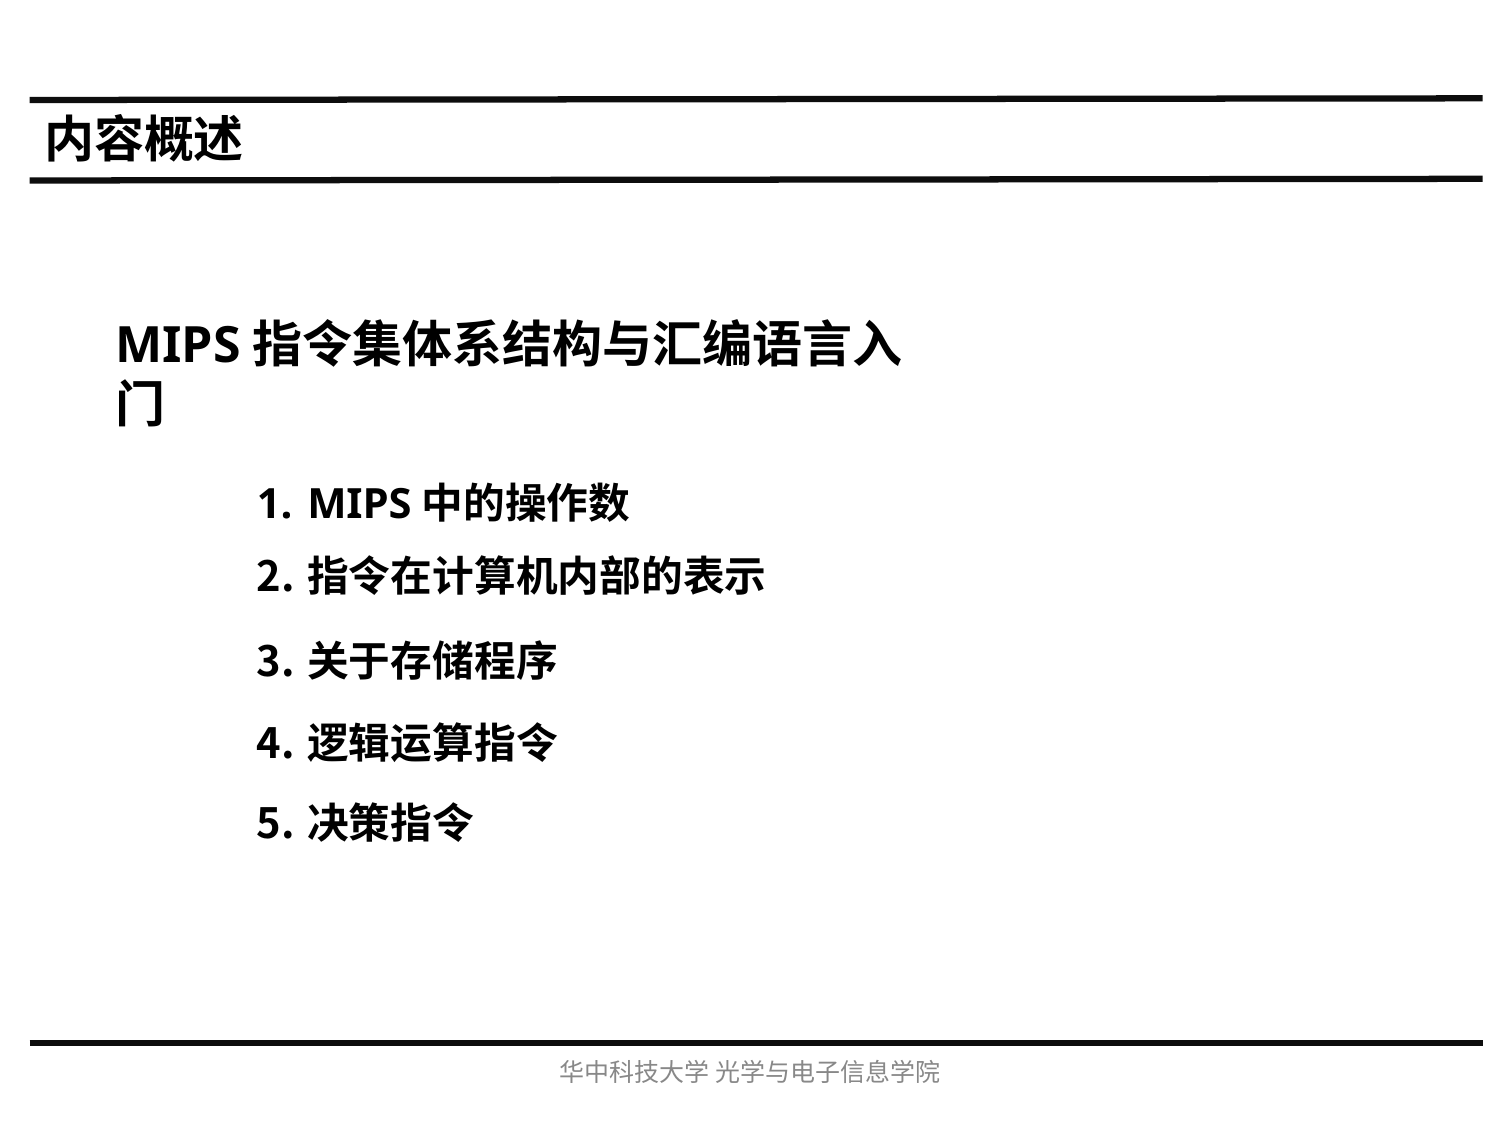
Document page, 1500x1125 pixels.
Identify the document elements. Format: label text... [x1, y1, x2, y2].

text_box MIPS指令集体系结构与汇编语言入门 MIPS中的操作数 指令在计算机内部的表示 关于存储程序 逻辑运算指令 决策指令 [113, 310, 950, 847]
footer 华中科技大学光学与电子信息学院 [557, 1058, 943, 1125]
title 内容概述 [42, 105, 247, 296]
